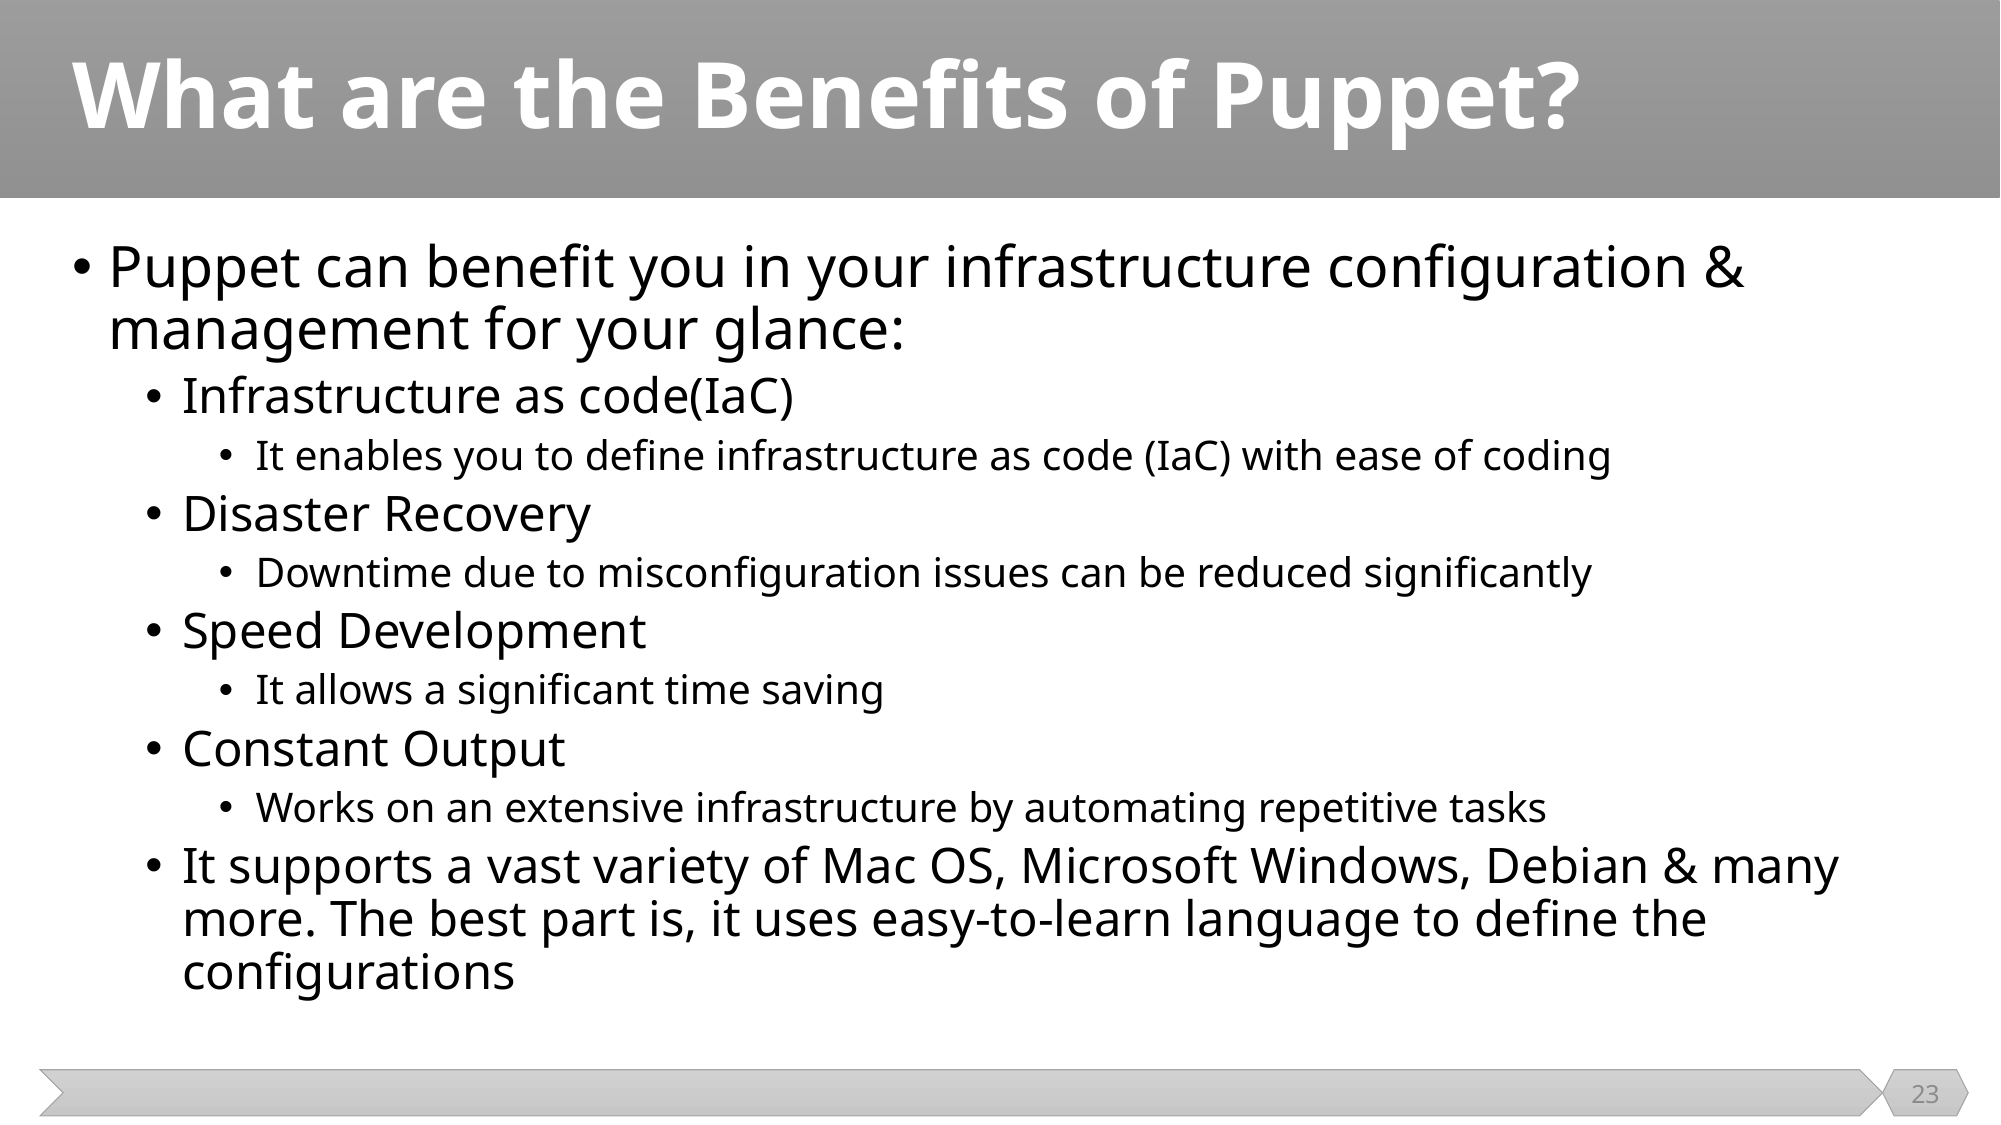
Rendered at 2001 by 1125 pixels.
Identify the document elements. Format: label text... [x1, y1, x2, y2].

slide_number 23 [1882, 1065, 1969, 1125]
title What are the Benefits of Puppet? [56, 0, 1969, 199]
list Puppet can benefit you in your infrastructure configuration & management for your glance: Infrastructure as code(IaC) It enables you to define infrastructure as code (IaC) with ease of coding Disaster Recovery Downtime due to misconfiguration issues can be reduced significantly Speed Development It allows a significant time saving Constant Output Works on an extensive infrastructure by automating repetitive tasks It supports a vast variety of Mac OS, Microsoft Windows, Debian & many more. The best part is, it uses easy-to-learn language to define the configurations [56, 230, 1969, 1010]
